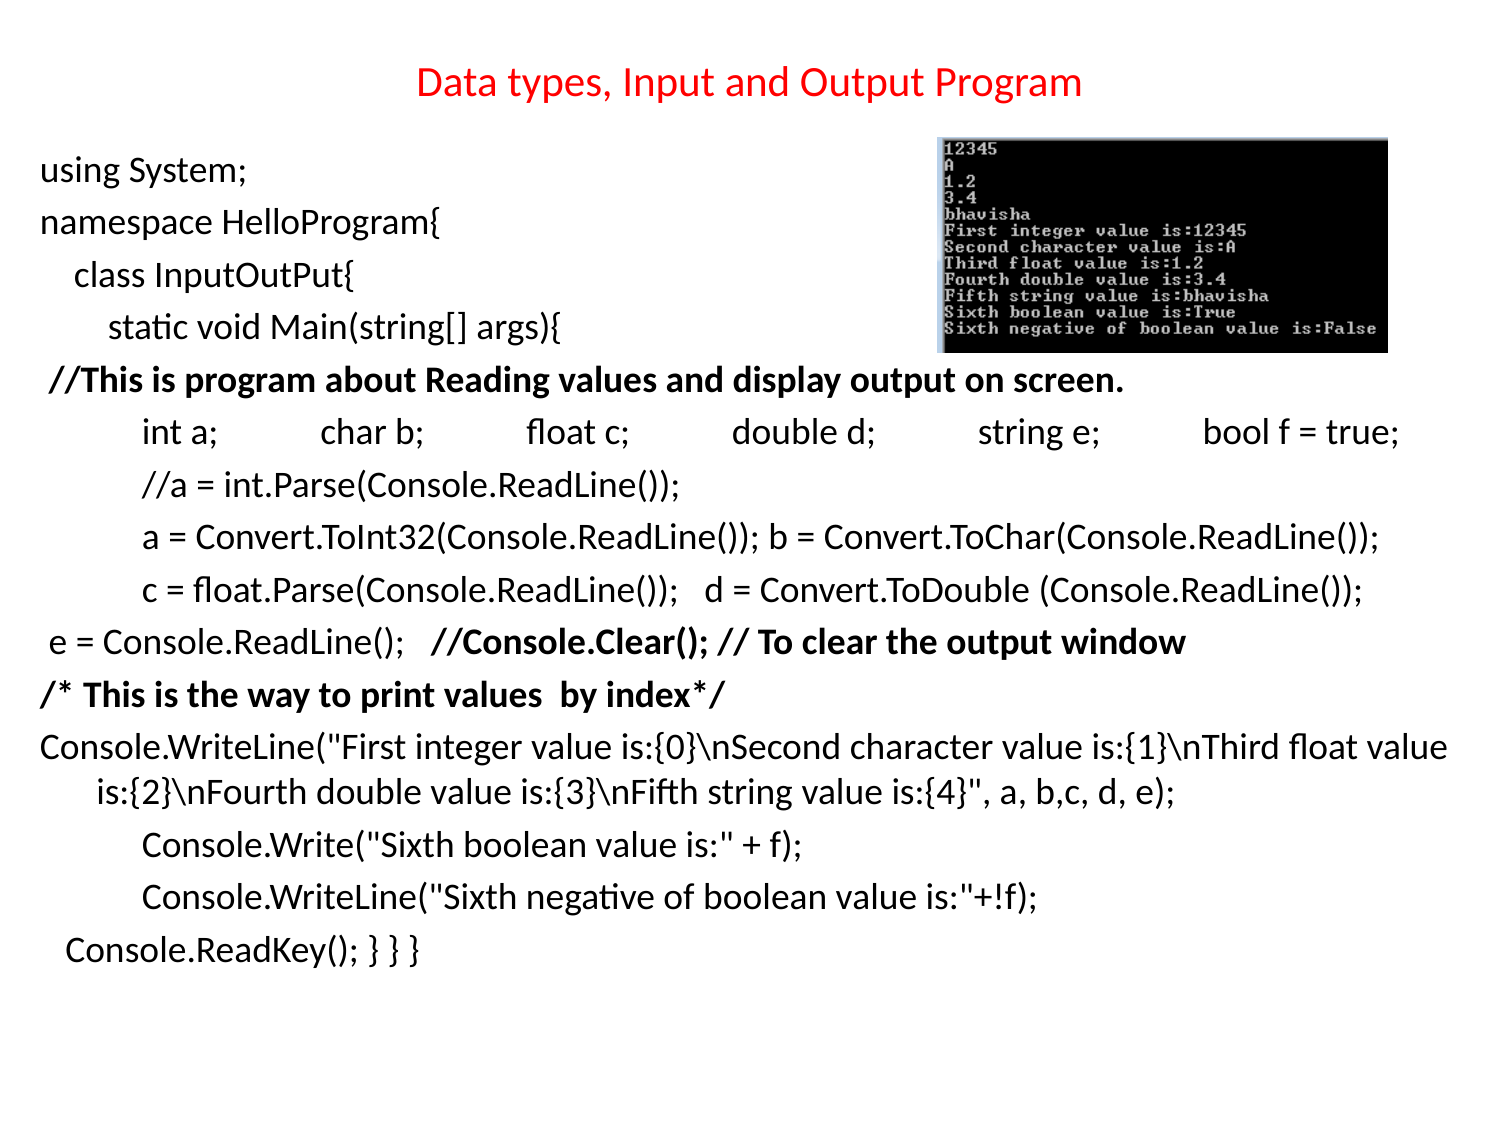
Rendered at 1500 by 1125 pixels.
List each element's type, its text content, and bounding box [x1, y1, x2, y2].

title Data types, Input and Output Program [75, 45, 1425, 113]
list using System; namespace HelloProgram{ class InputOutPut{ static void Main(string[] args){ //This is program about Reading values and display output on screen. int a; char b; float c; double d; string e; bool f = true; //a = int.Parse(Console.ReadLine()); a = Convert.ToInt32(Console.ReadLine()); b = Convert.ToChar(Console.ReadLine()); c = float.Parse(Console.ReadLine()); d = Convert.ToDouble (Console.ReadLine()); e = Console.ReadLine(); //Console.Clear(); // To clear the output window /* This is the way to print values by index*/ Console.WriteLine("First integer value is:{0}\nSecond character value is:{1}\nThird float value is:{2}\nFourth double value is:{3}\nFifth string value is:{4}", a, b,c, d, e); Console.Write("Sixth boolean value is:" + f); Console.WriteLine("Sixth negative of boolean value is:"+!f); Console.ReadKey(); } } } [24, 137, 1500, 1125]
picture [937, 137, 1388, 353]
